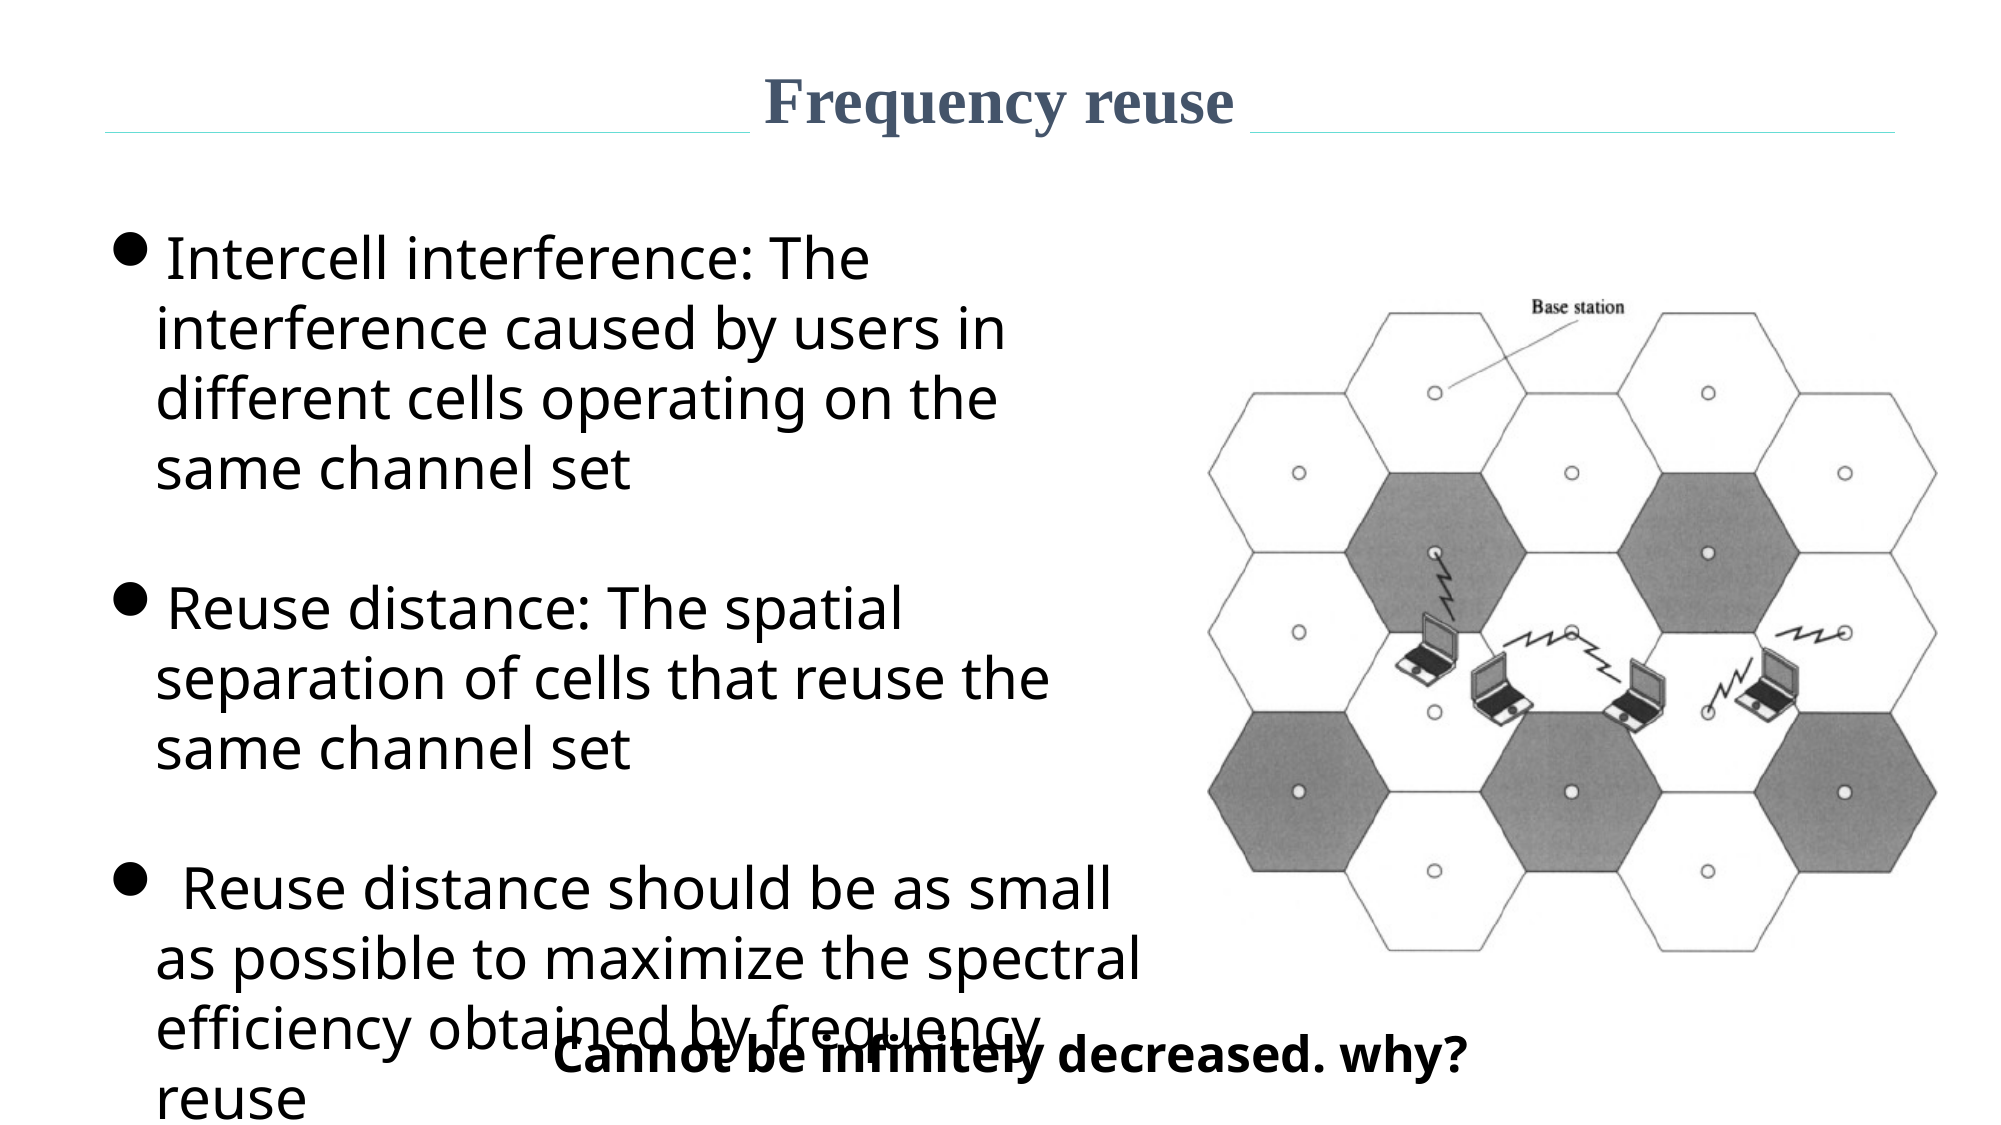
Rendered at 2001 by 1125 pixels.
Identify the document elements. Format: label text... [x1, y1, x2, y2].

picture [1169, 272, 1964, 975]
text_box Cannot be infinitely decreased. why? [537, 1014, 1489, 1090]
text_box Intercell interference: The interference caused by users in different cells operating on the same channel set Reuse distance: The spatial separation of cells that reuse the same channel set Reuse distance should be as small as possible to maximize the spectral efficiency obtained by frequency reuse [93, 213, 1170, 1125]
text_box Frequency reuse [364, 48, 1636, 144]
